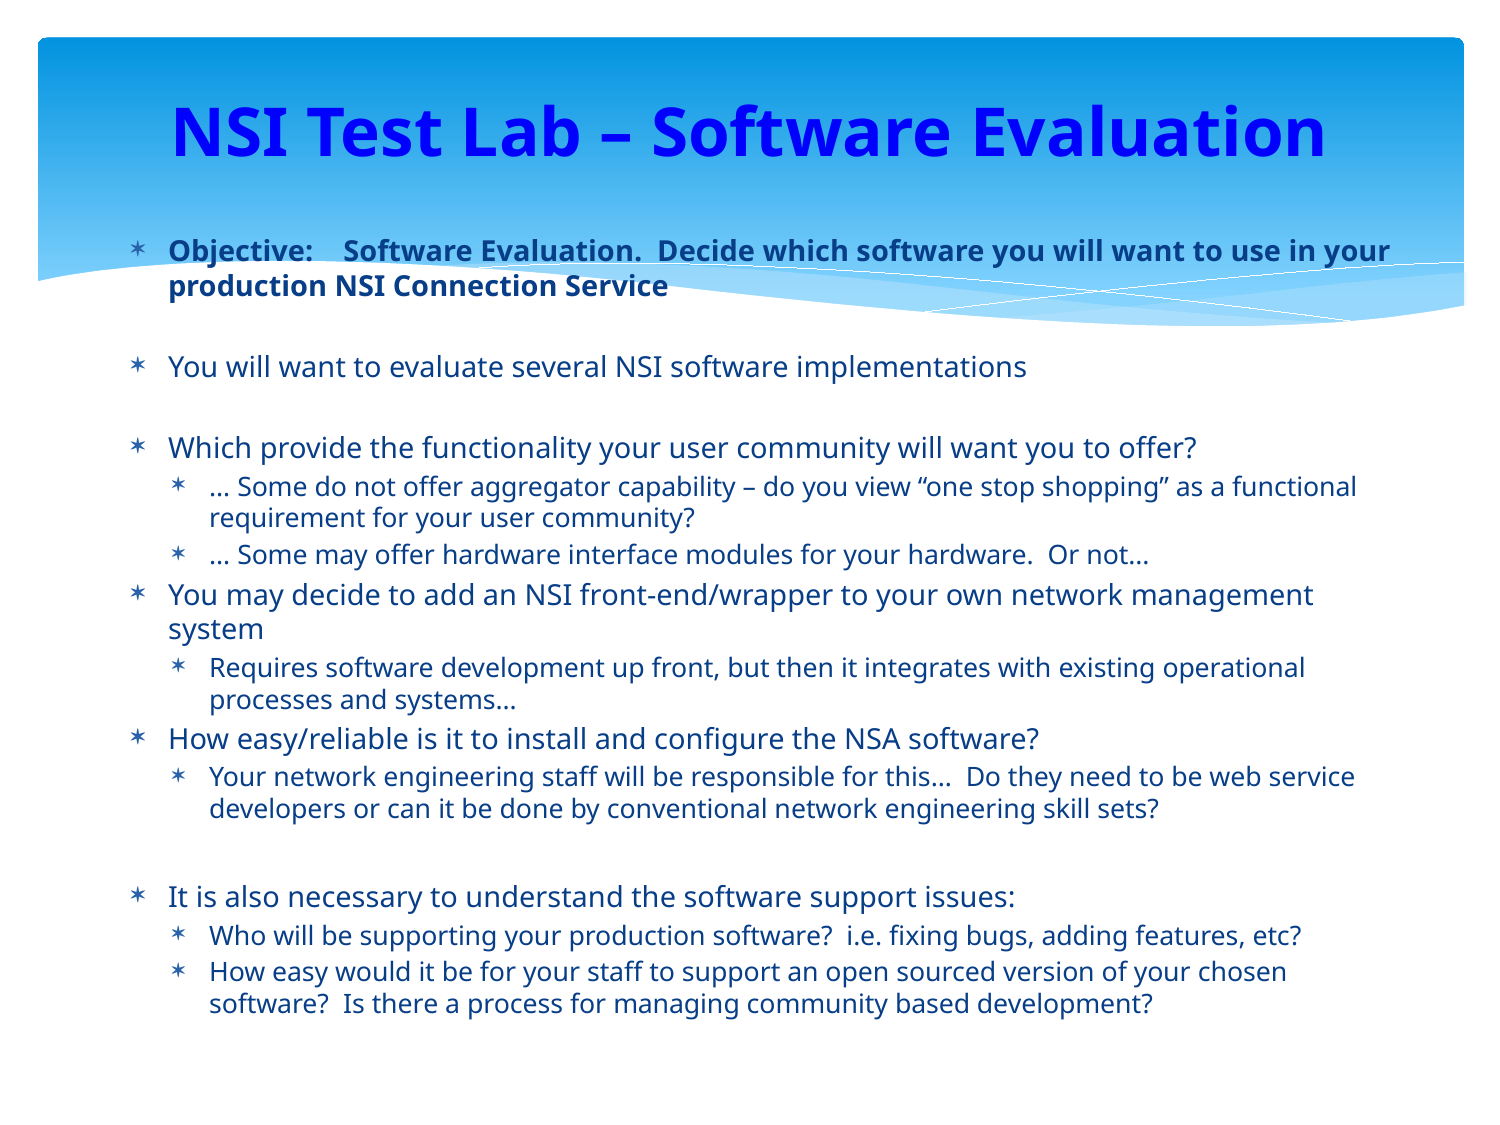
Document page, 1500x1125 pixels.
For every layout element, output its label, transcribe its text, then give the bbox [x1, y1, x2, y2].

title NSI Test Lab – Software Evaluation [75, 55, 1425, 205]
list Objective: Software Evaluation. Decide which software you will want to use in your production NSI Connection Service You will want to evaluate several NSI software implementations Which provide the functionality your user community will want you to offer? … Some do not offer aggregator capability – do you view “one stop shopping” as a functional requirement for your user community? … Some may offer hardware interface modules for your hardware. Or not... You may decide to add an NSI front-end/wrapper to your own network management system Requires software development up front, but then it integrates with existing operational processes and systems… How easy/reliable is it to install and configure the NSA software? Your network engineering staff will be responsible for this… Do they need to be web service developers or can it be done by conventional network engineering skill sets? It is also necessary to understand the software support issues: Who will be supporting your production software? i.e. fixing bugs, adding features, etc? How easy would it be for your staff to support an open sourced version of your chosen software? Is there a process for managing community based development? [115, 224, 1425, 1040]
